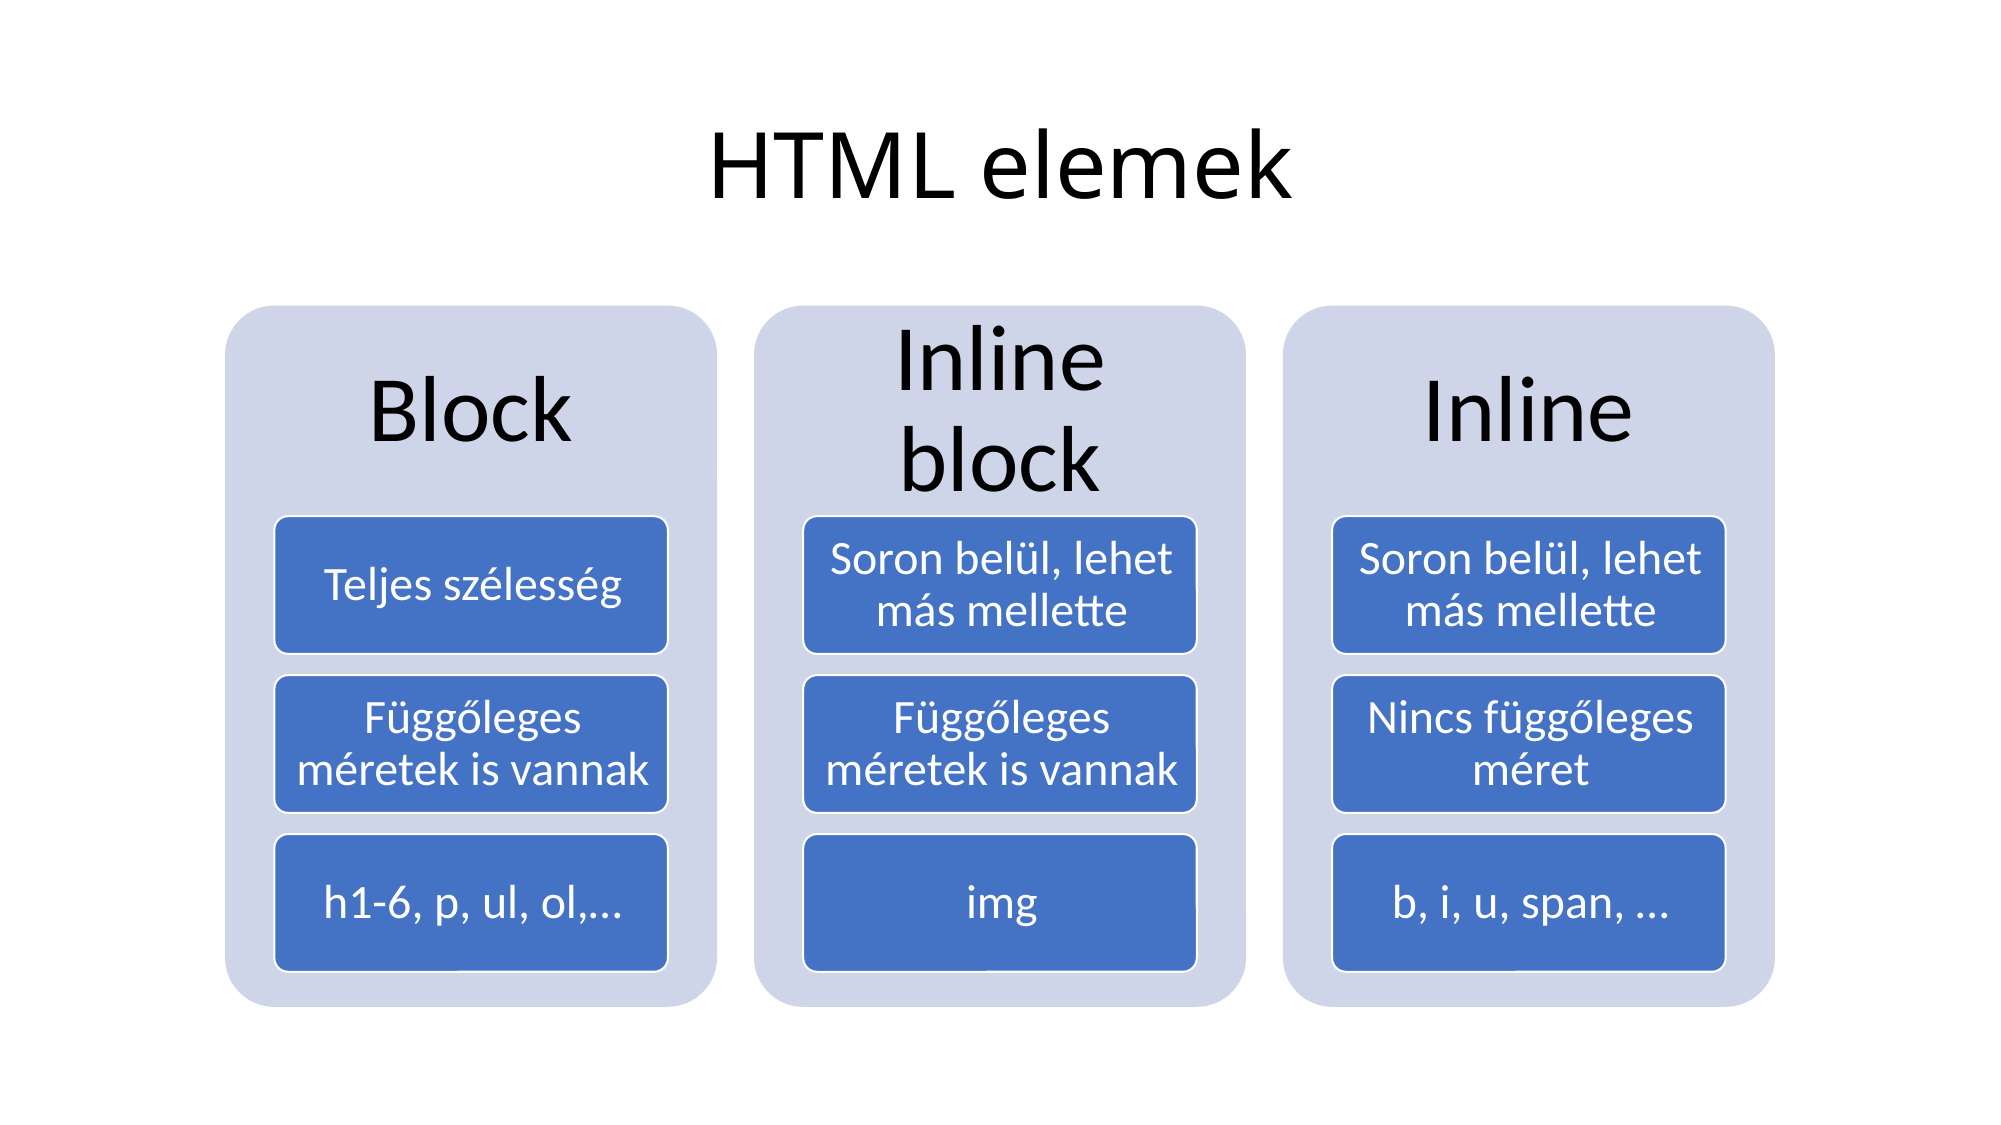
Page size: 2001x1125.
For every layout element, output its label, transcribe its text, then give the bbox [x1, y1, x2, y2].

title HTML elemek [137, 59, 1863, 278]
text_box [224, 305, 1775, 1007]
